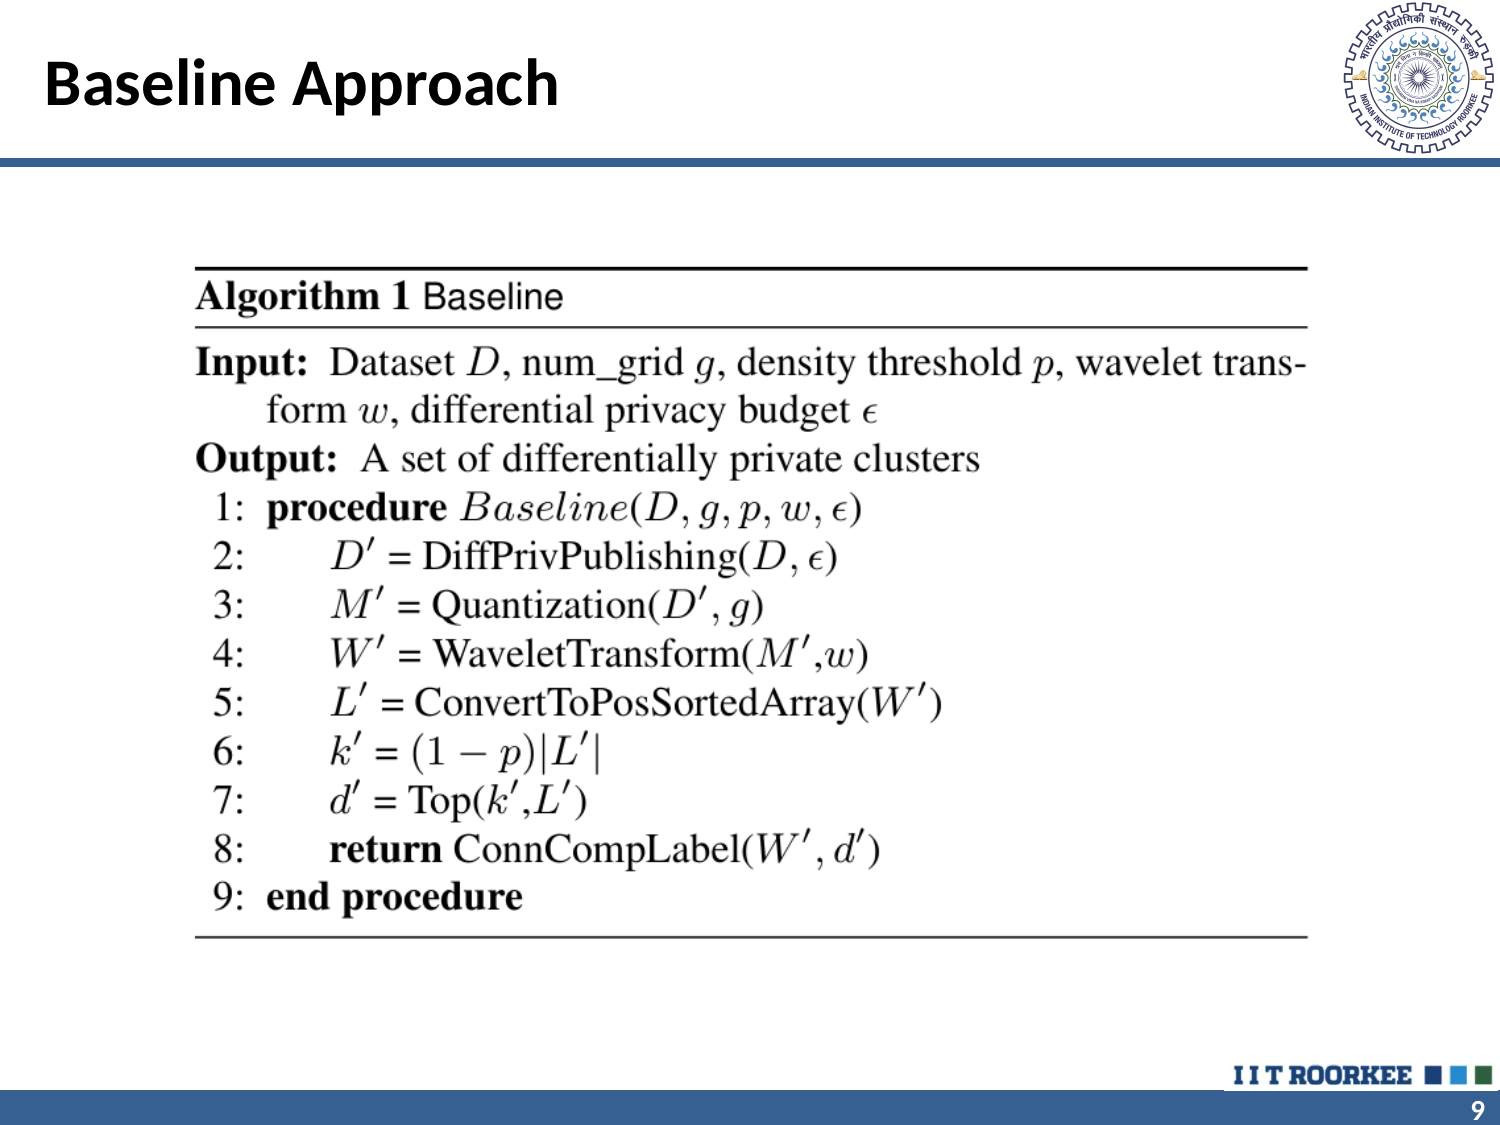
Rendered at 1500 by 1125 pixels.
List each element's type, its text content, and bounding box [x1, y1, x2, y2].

title Baseline Approach [29, 33, 1185, 125]
picture [1224, 1057, 1498, 1091]
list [148, 238, 1351, 981]
picture [1339, 0, 1500, 158]
